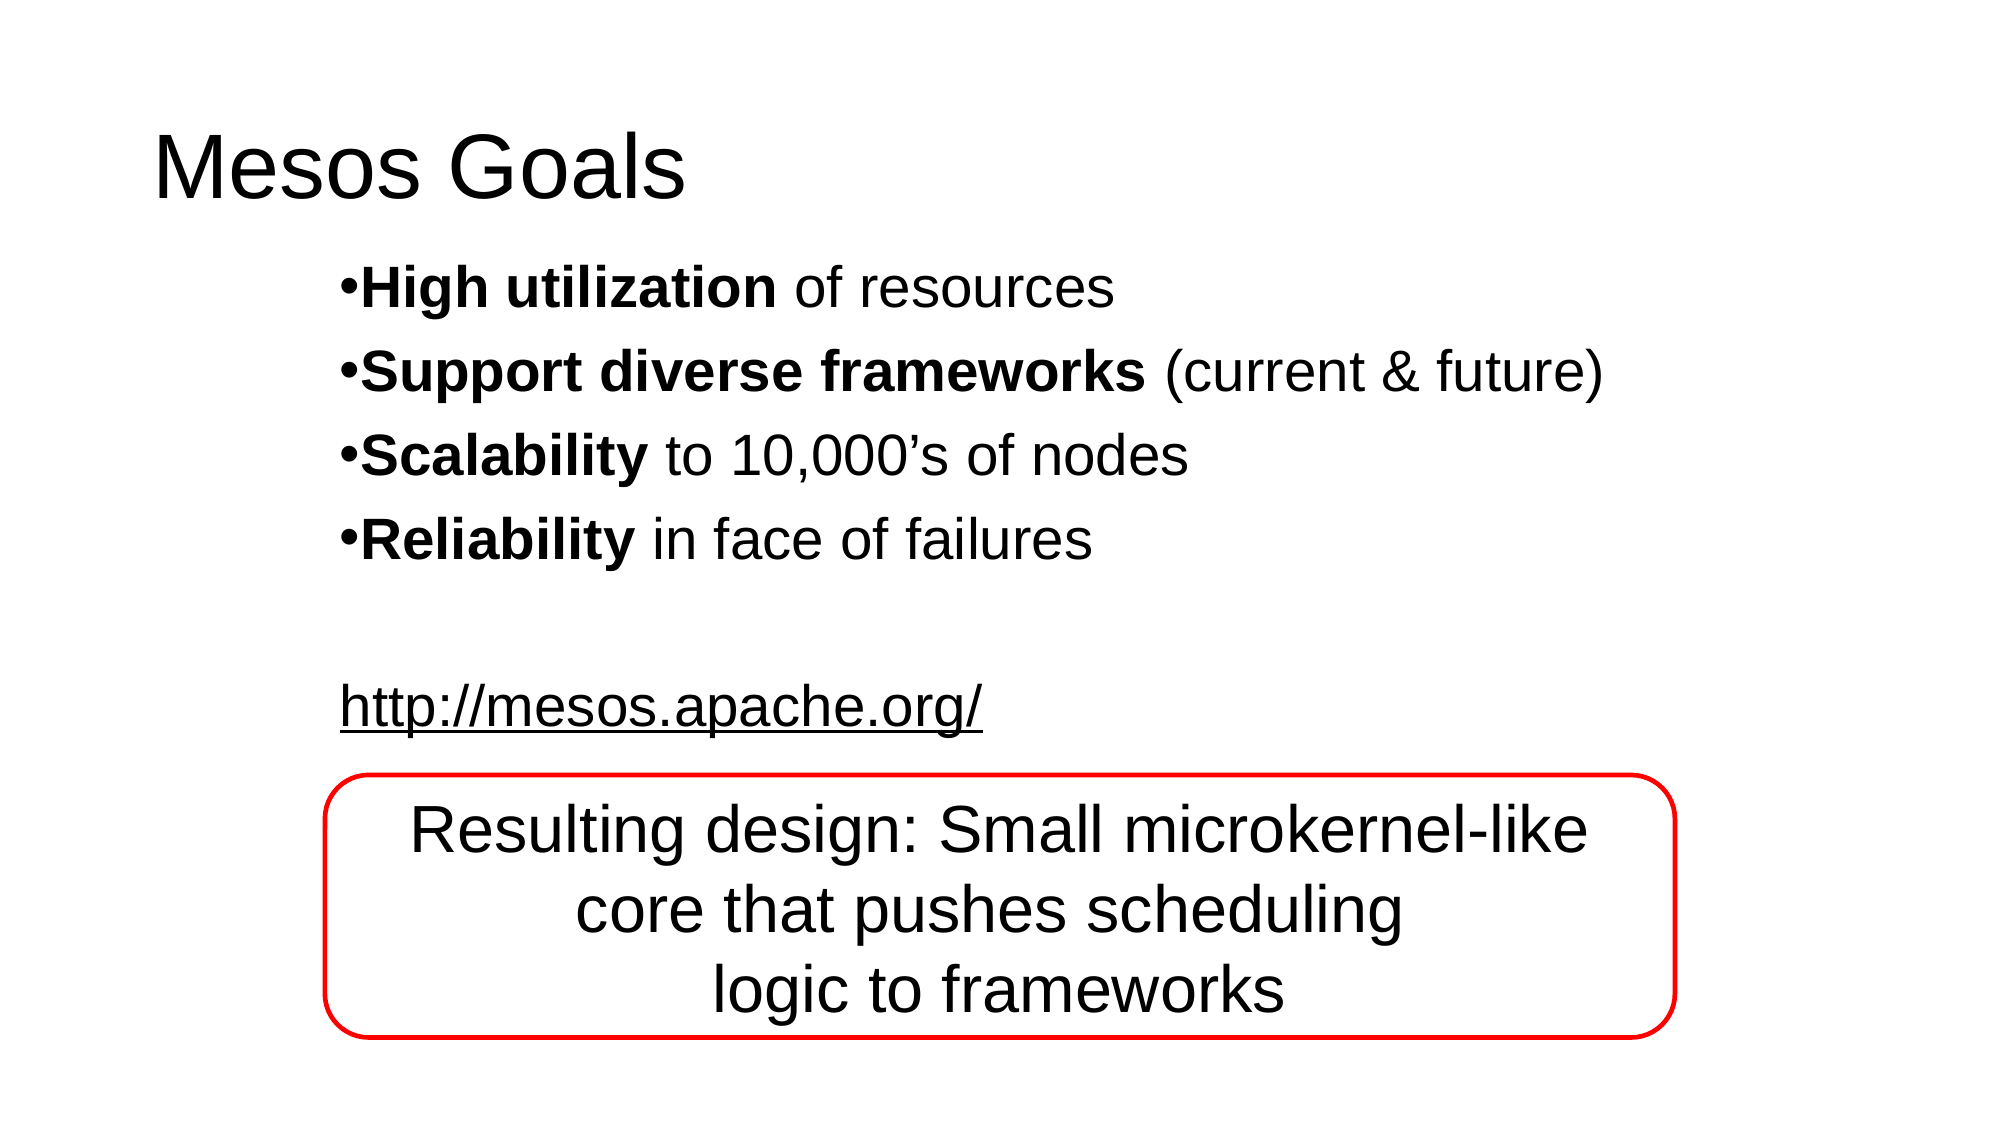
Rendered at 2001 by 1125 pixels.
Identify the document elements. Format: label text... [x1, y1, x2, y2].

list High utilization of resources Support diverse frameworks (current & future) Scalability to 10,000’s of nodes Reliability in face of failures http://mesos.apache.org/ [324, 249, 1725, 943]
title Mesos Goals [137, 59, 1863, 278]
text_box Resulting design: Small microkernel-like core that pushes scheduling logic to frameworks [323, 773, 1676, 1039]
